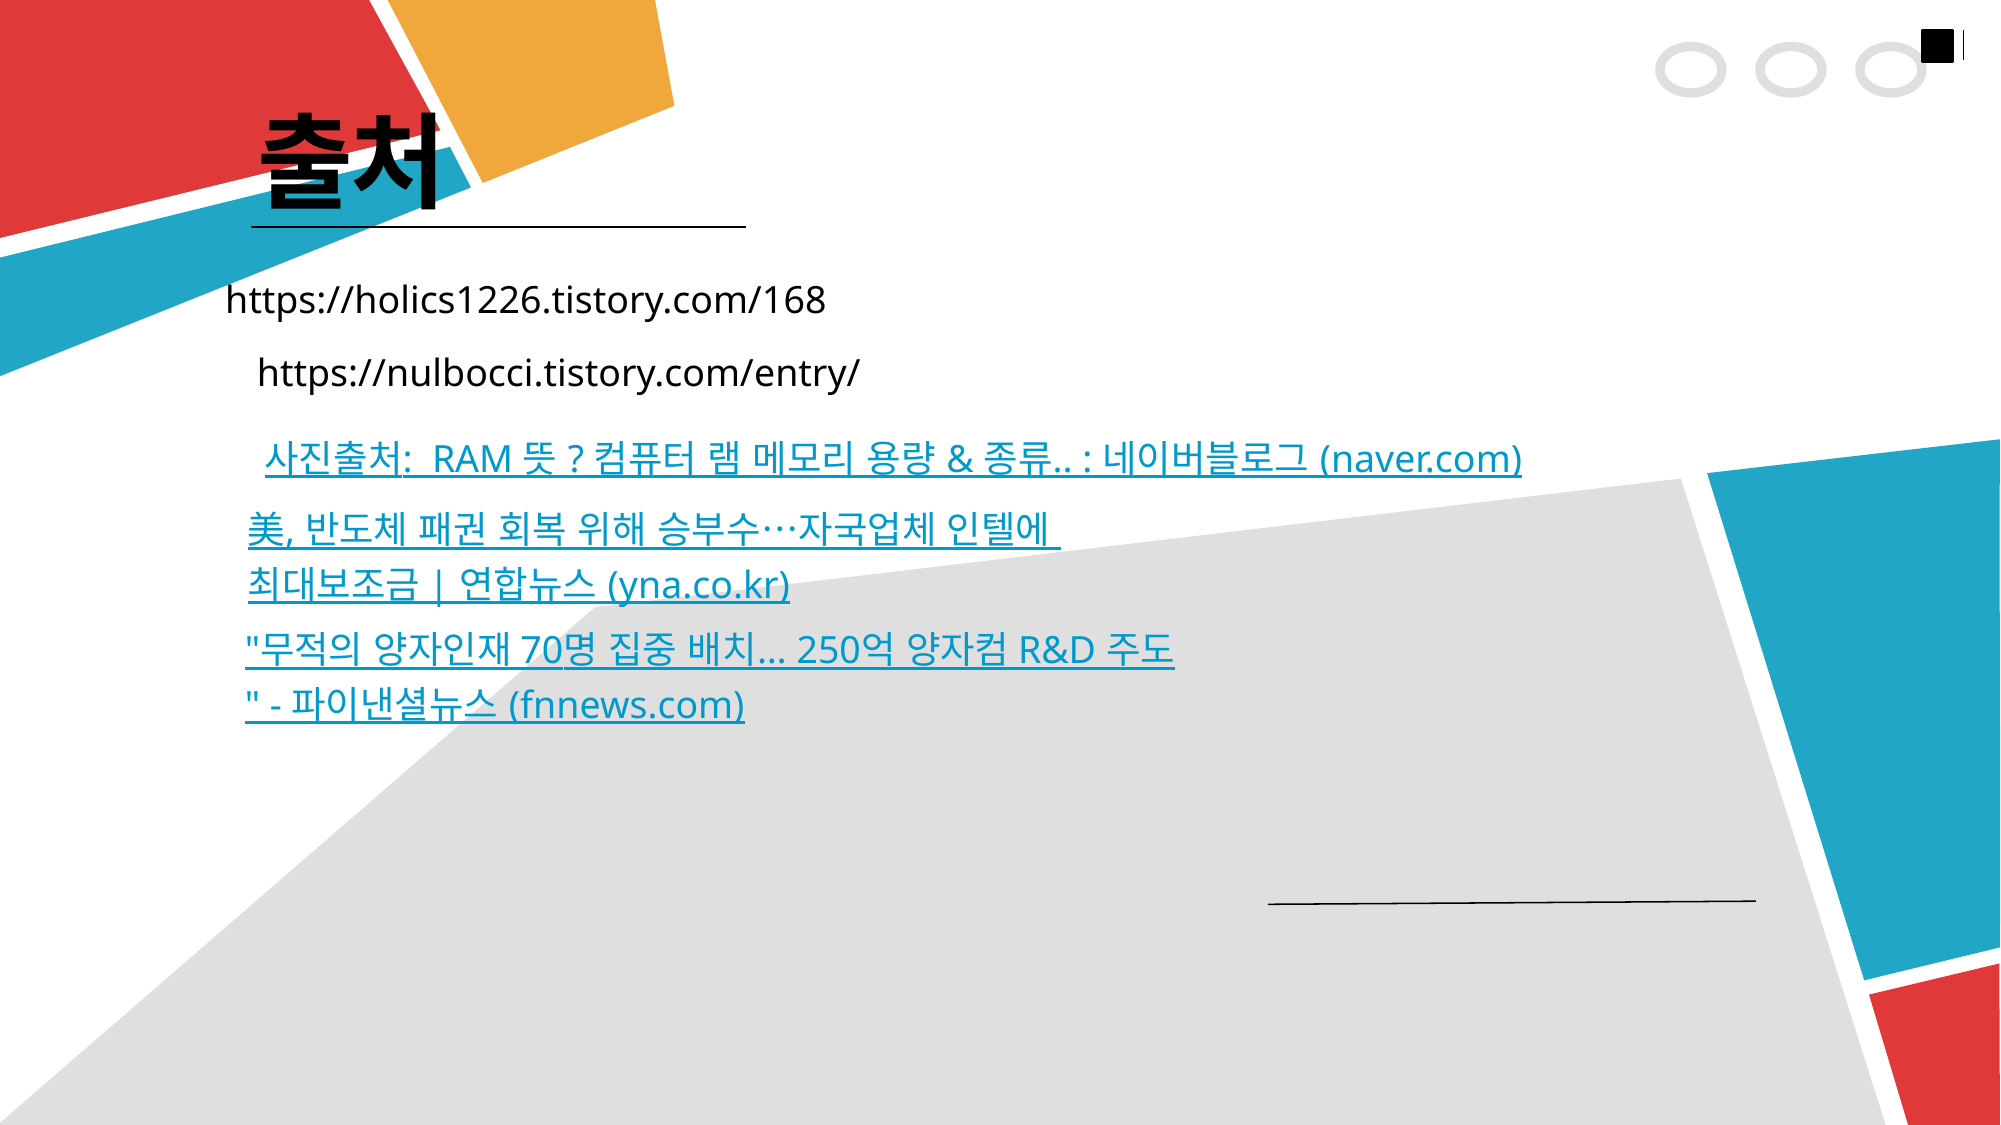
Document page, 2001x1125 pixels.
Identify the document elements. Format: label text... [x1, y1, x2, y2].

text_box https://nulbocci.tistory.com/entry/ [242, 341, 1332, 401]
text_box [1267, 900, 1757, 905]
text_box https://holics1226.tistory.com/168 [210, 268, 842, 373]
text_box "무적의 양자인재 70명 집중 배치… 250억 양자컴 R&D 주도" - 파이낸셜뉴스 (fnnews.com) [230, 618, 1230, 743]
text_box 사진출처: RAM 뜻 ? 컴퓨터 램 메모리 용량 & 종류.. : 네이버블로그 (naver.com) [249, 427, 1537, 497]
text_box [1921, 29, 1964, 62]
text_box 美, 반도체 패권 회복 위해 승부수…자국업체 인텔에 최대보조금 | 연합뉴스 (yna.co.kr) [232, 498, 1233, 623]
subtitle 출처 [242, 88, 480, 225]
